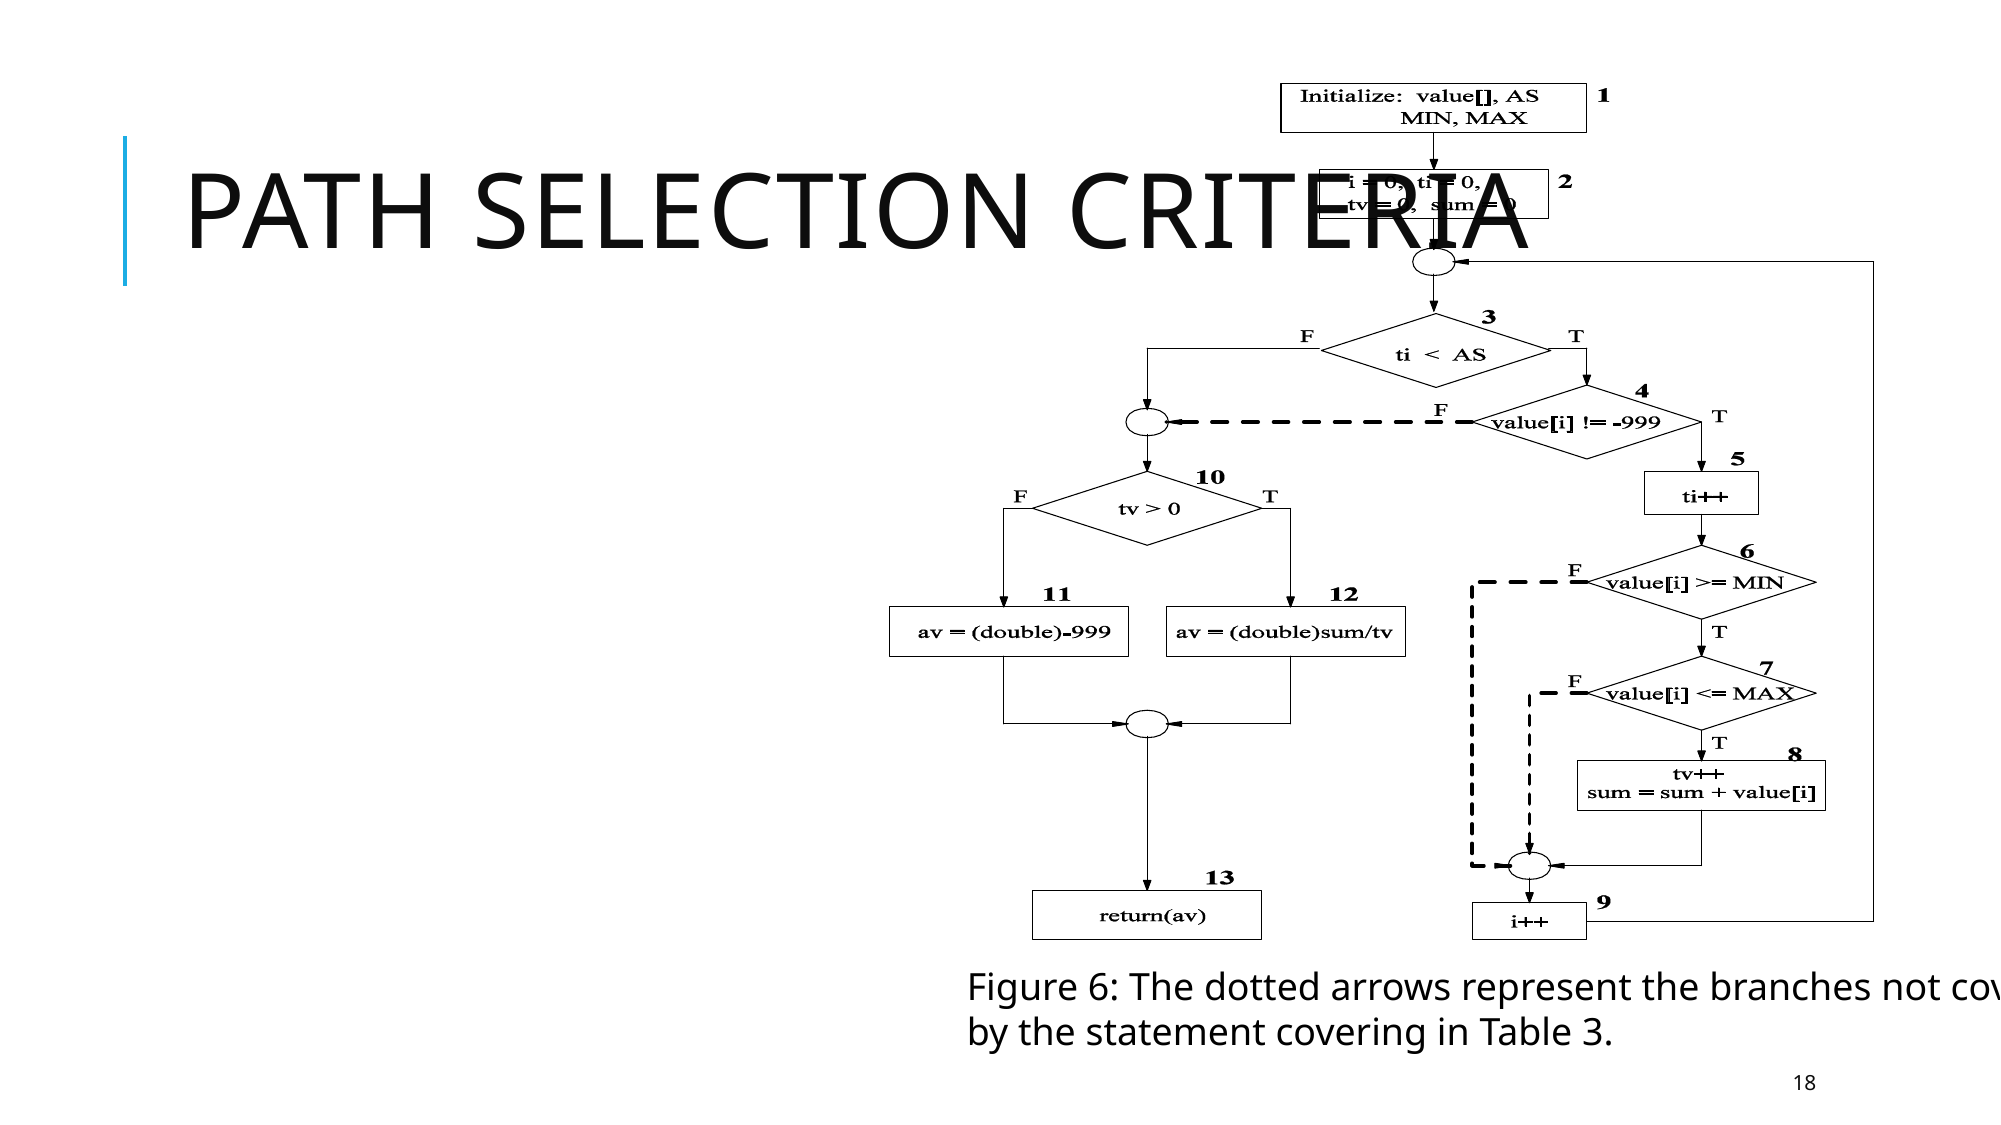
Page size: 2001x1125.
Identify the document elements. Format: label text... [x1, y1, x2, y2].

title Path Selection Criteria [168, 96, 878, 342]
picture [885, 81, 1876, 942]
slide_number 18 [1777, 1061, 1938, 1107]
text_box Figure 6: The dotted arrows represent the branches not covered by the statement covering in Table 3. [952, 955, 2000, 1061]
